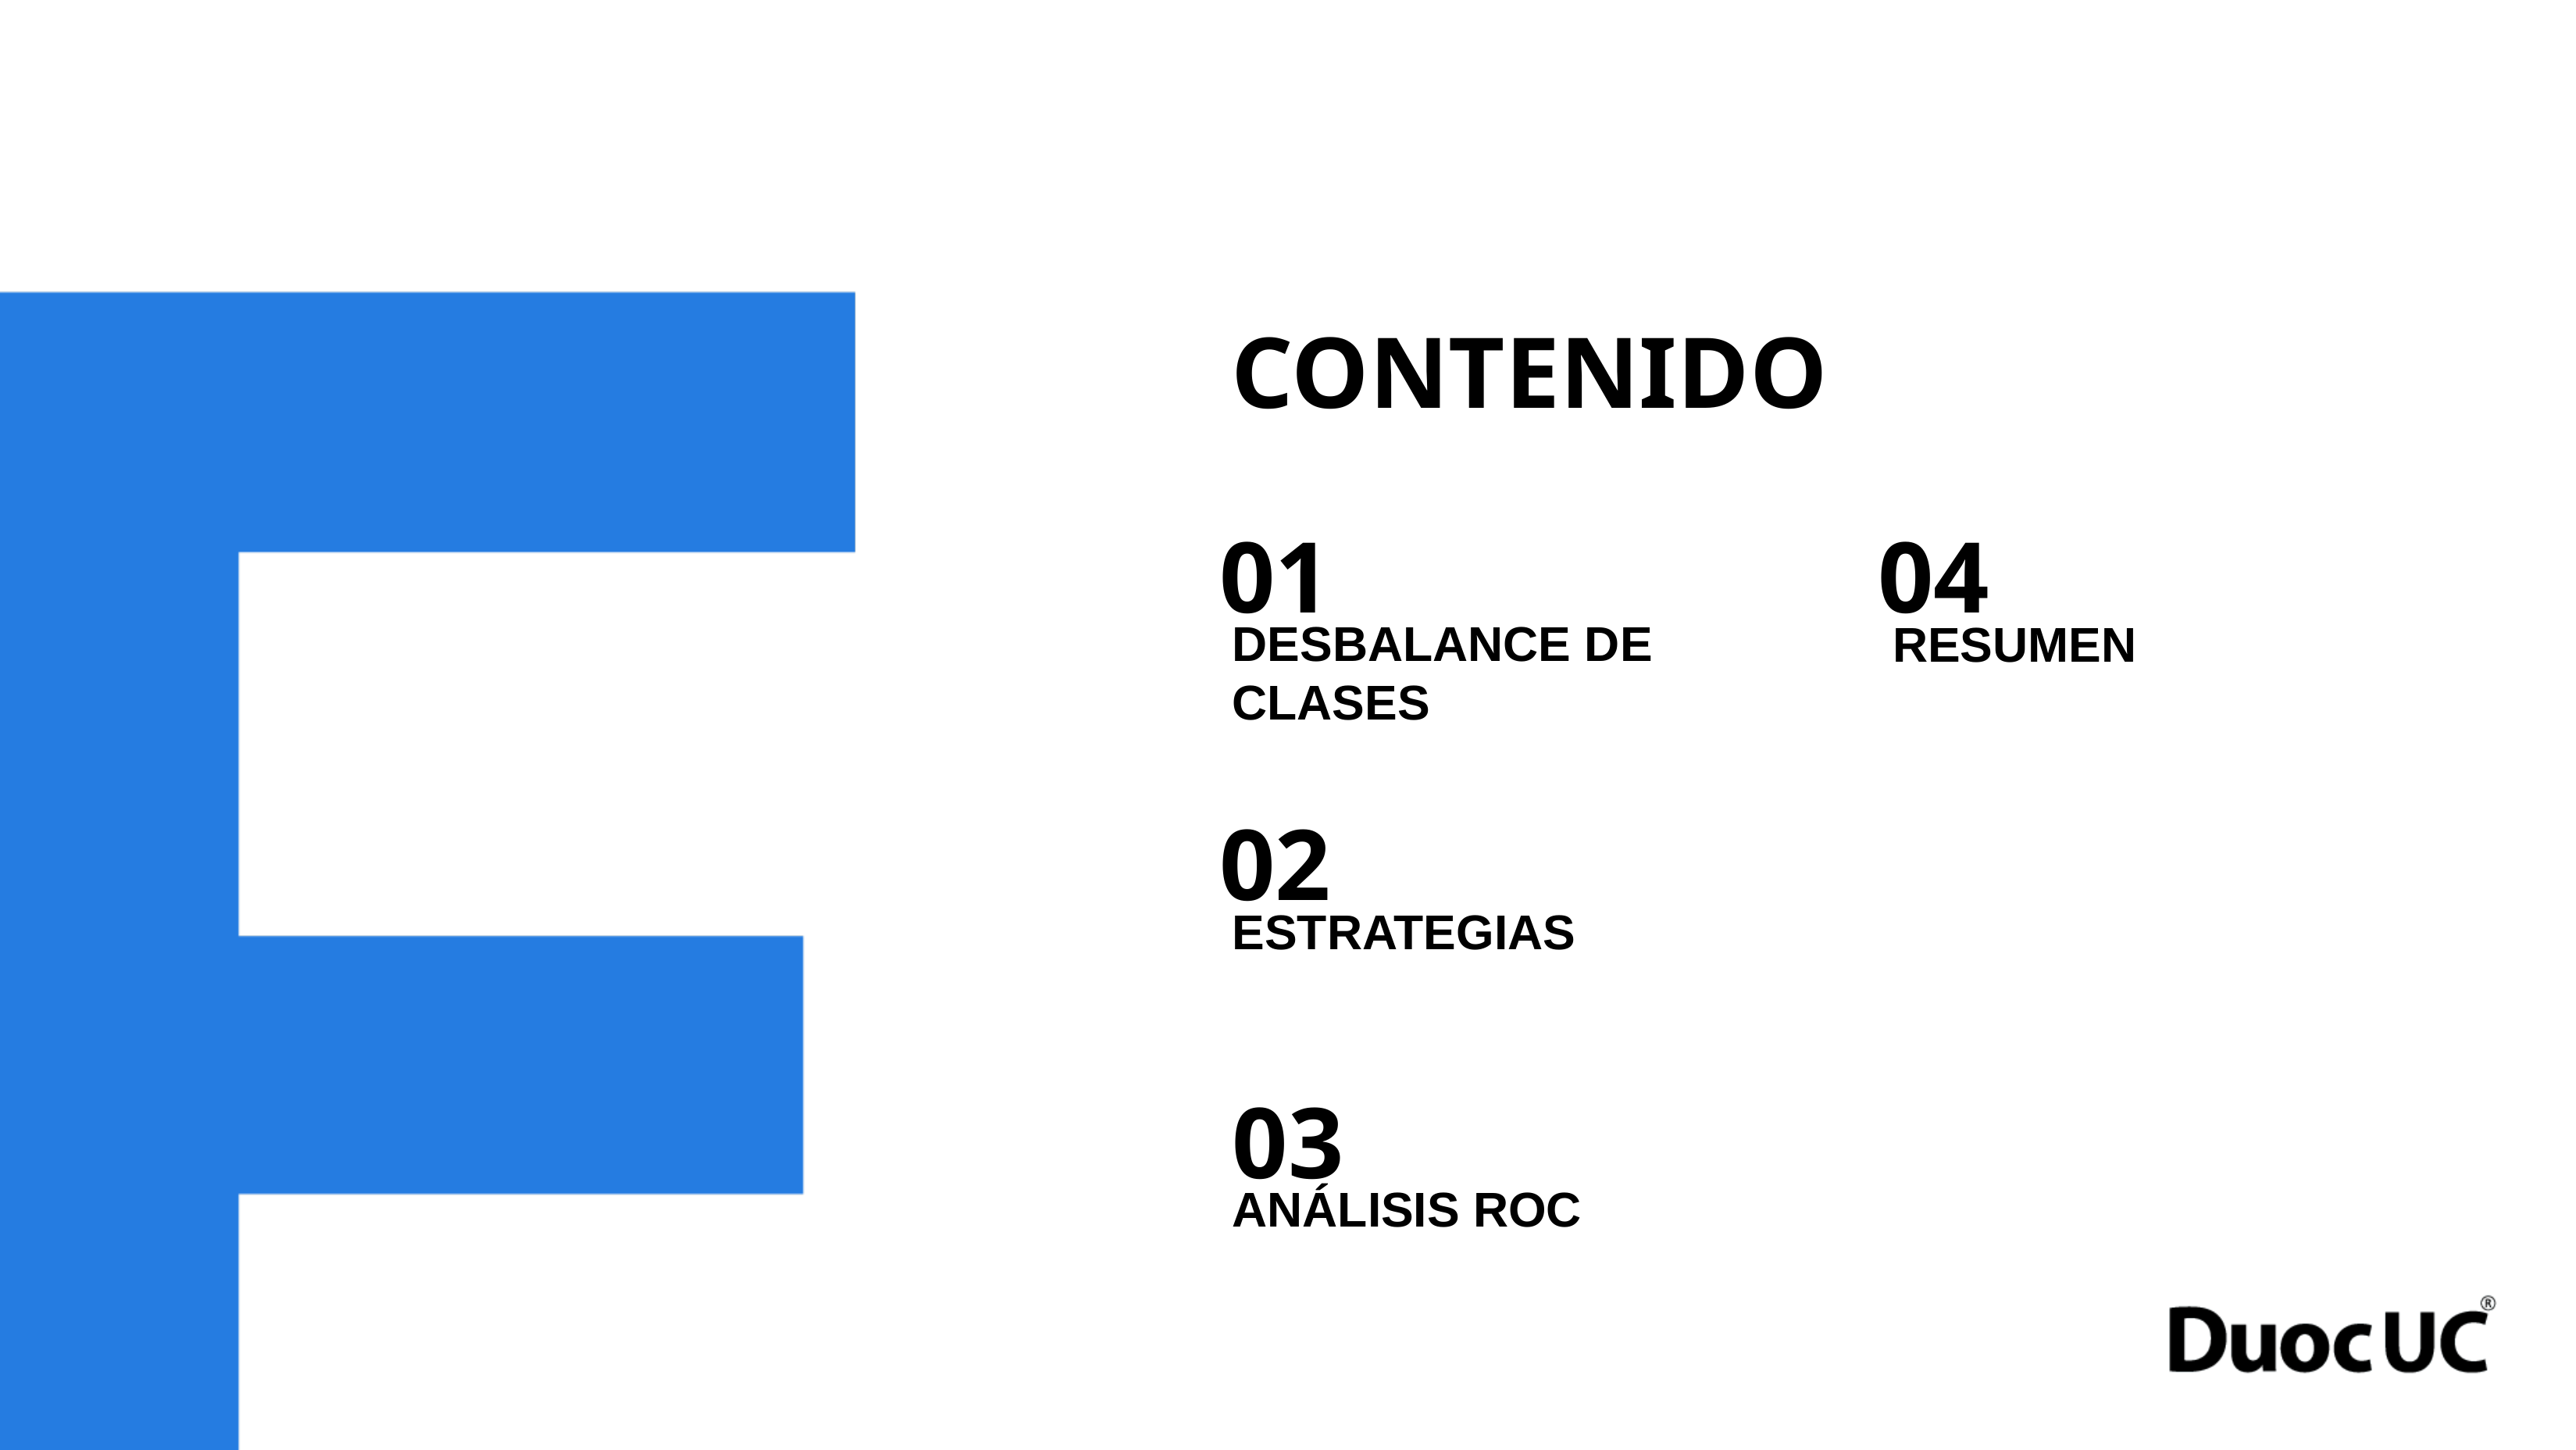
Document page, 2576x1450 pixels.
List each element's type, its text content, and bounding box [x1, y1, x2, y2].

text_box ESTRATEGIAS [1232, 900, 1819, 959]
text_box 04 [1878, 515, 2015, 633]
text_box ANÁLISIS ROC [1232, 1178, 1766, 1238]
text_box 01 [1219, 515, 1357, 633]
text_box 02 [1219, 802, 1357, 920]
picture [0, 0, 2576, 1450]
text_box CONTENIDO [1219, 305, 1907, 434]
text_box DESBALANCE DE CLASES [1232, 612, 1819, 730]
text_box RESUMEN [1893, 612, 2499, 672]
text_box 03 [1232, 1080, 1369, 1198]
